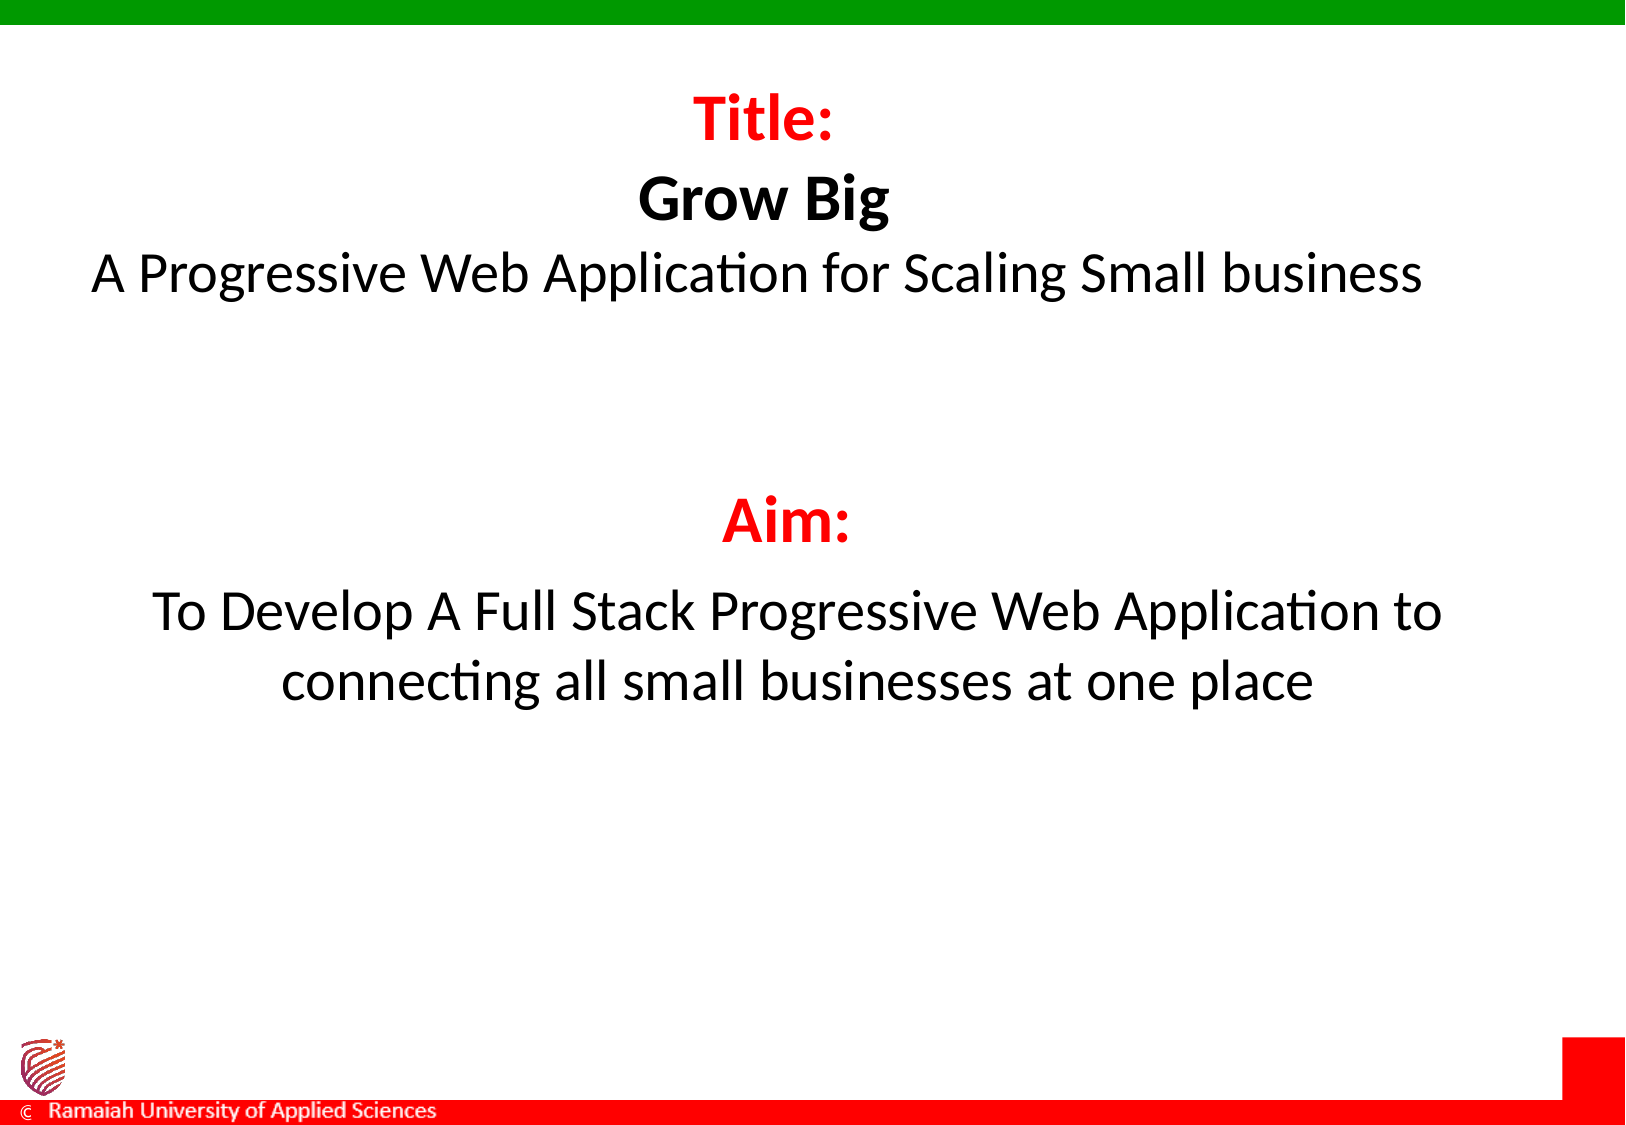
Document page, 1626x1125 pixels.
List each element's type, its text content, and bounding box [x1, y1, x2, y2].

picture [44, 1100, 442, 1125]
title Title: Grow Big A Progressive Web Application for Scaling Small business [32, 66, 1496, 194]
text_box Aim: [56, 468, 1519, 565]
picture [21, 1039, 65, 1096]
text_box To Develop A Full Stack Progressive Web Application to connecting all small businesses at one place [101, 564, 1496, 720]
